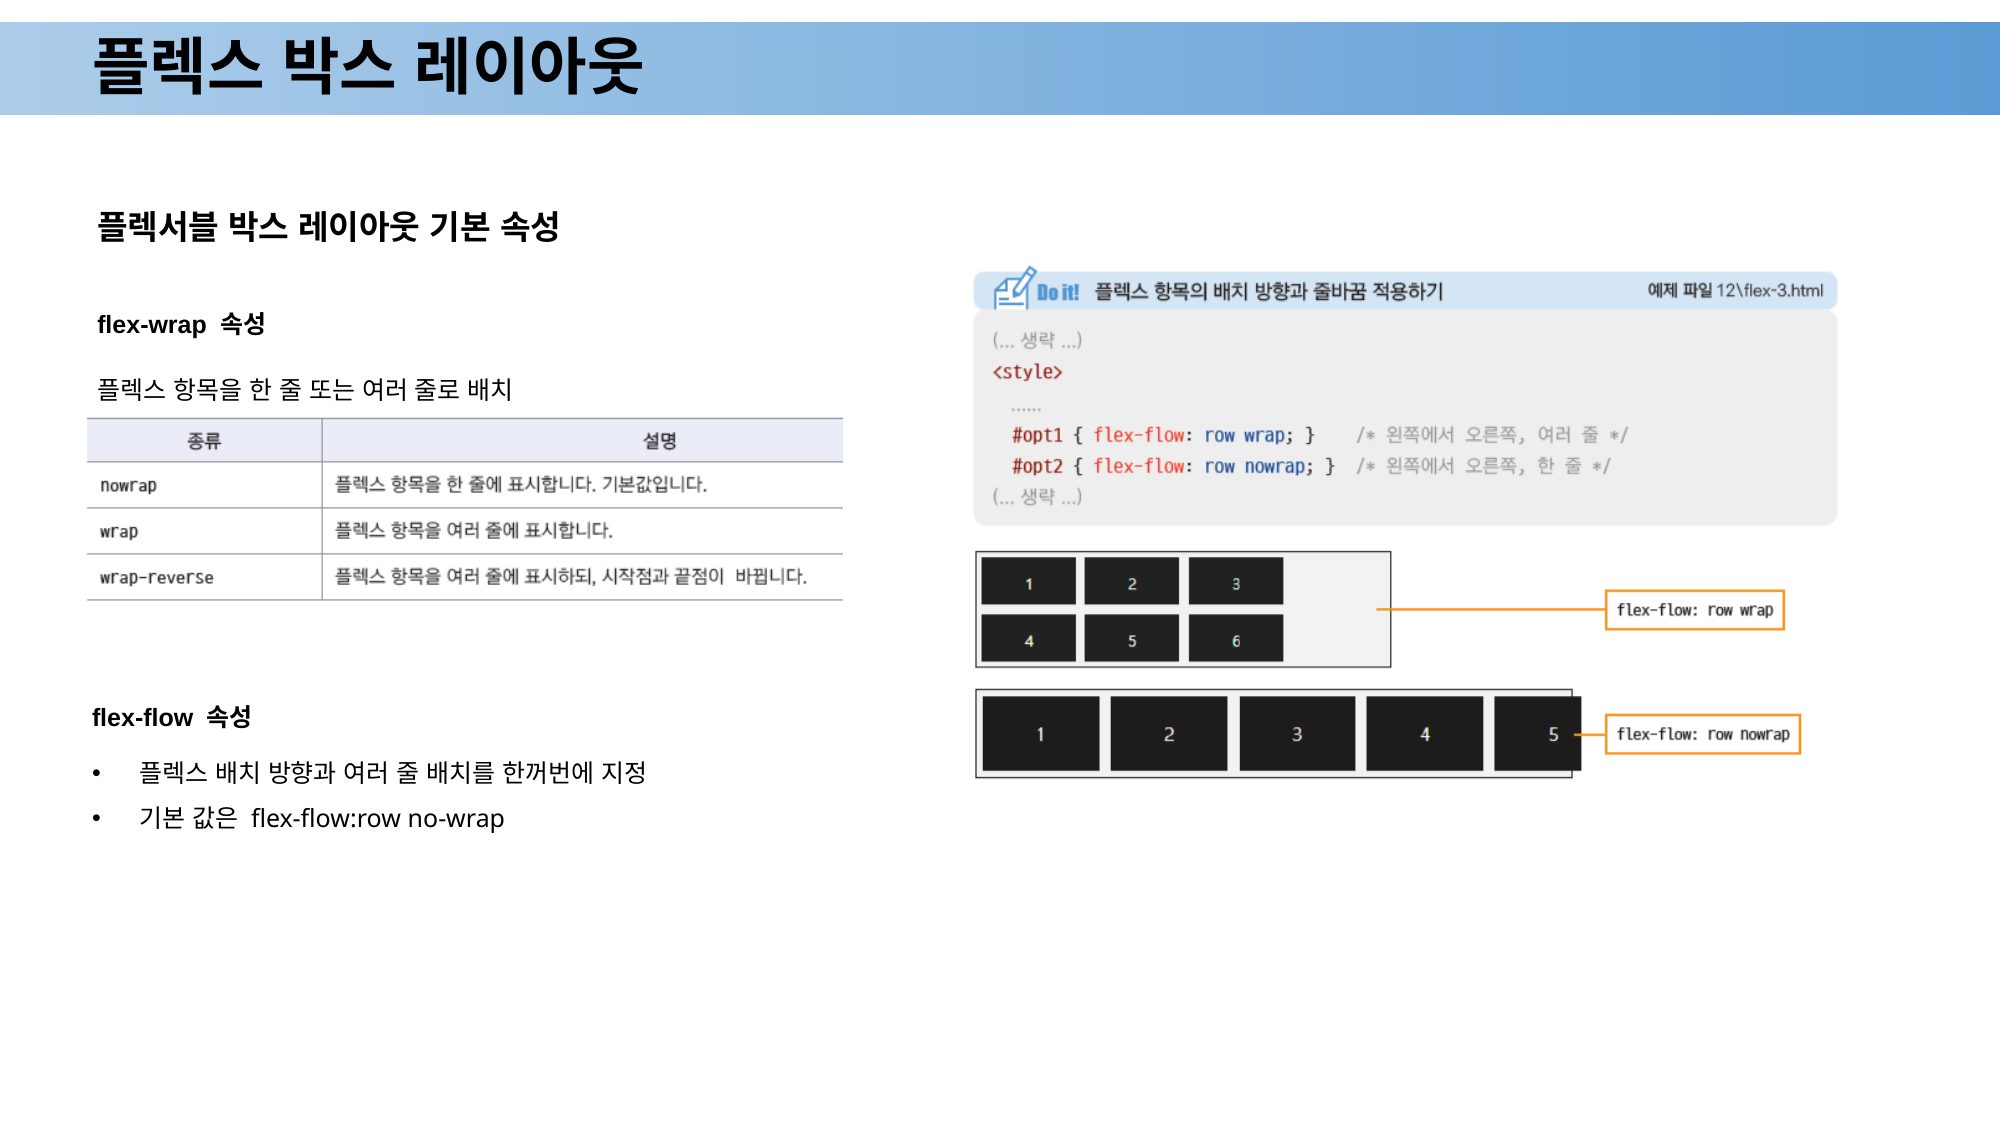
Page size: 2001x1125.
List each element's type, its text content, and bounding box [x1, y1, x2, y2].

text_box flex-flow 속성 [77, 679, 906, 739]
title 플렉스 박스 레이아웃 [77, 22, 1569, 116]
text_box 플렉스 배치 방향과 여러 줄 배치를 한꺼번에 지정 기본 값은 flex-flow:row no-wrap [77, 739, 906, 840]
text_box 플렉서블 박스 레이아웃 기본 속성 [82, 179, 911, 254]
text_box flex-wrap 속성 [82, 286, 911, 347]
text_box 플렉스 항목을 한 줄 또는 여러 줄로 배치 [82, 351, 911, 412]
picture [82, 414, 843, 606]
picture [973, 258, 1851, 787]
